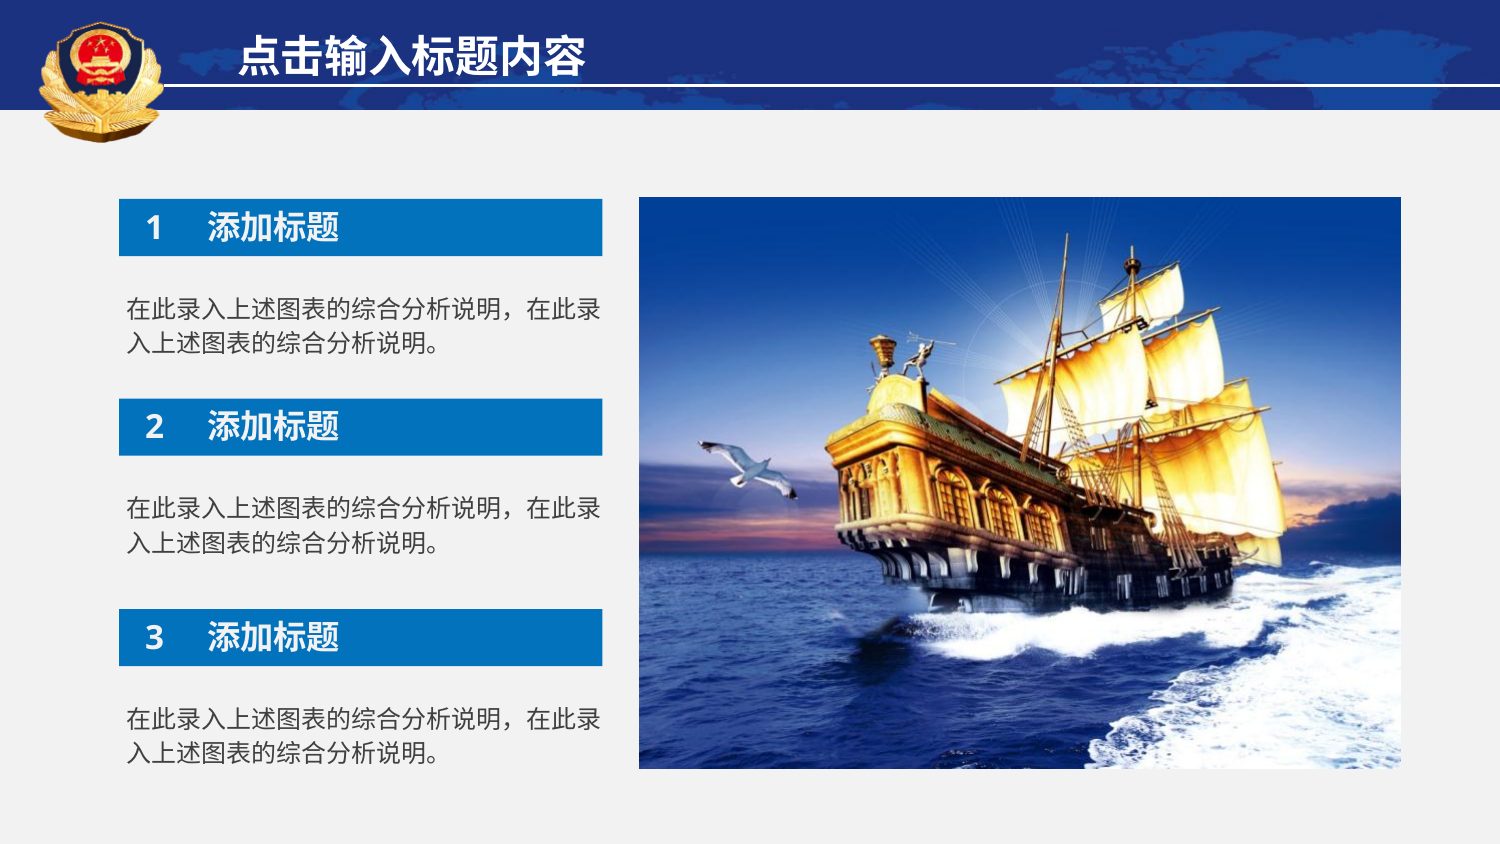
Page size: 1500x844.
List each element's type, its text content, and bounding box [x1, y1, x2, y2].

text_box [118, 397, 603, 456]
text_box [118, 198, 603, 257]
picture [0, 0, 1500, 143]
text_box 在此录入上述图表的综合分析说明，在此录入上述图表的综合分析说明。 [112, 281, 622, 365]
text_box 在此录入上述图表的综合分析说明，在此录入上述图表的综合分析说明。 [112, 691, 622, 775]
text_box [118, 608, 603, 667]
picture [639, 197, 1401, 769]
text_box 在此录入上述图表的综合分析说明，在此录入上述图表的综合分析说明。 [112, 481, 622, 565]
text_box 点击输入标题内容 [209, 21, 615, 89]
